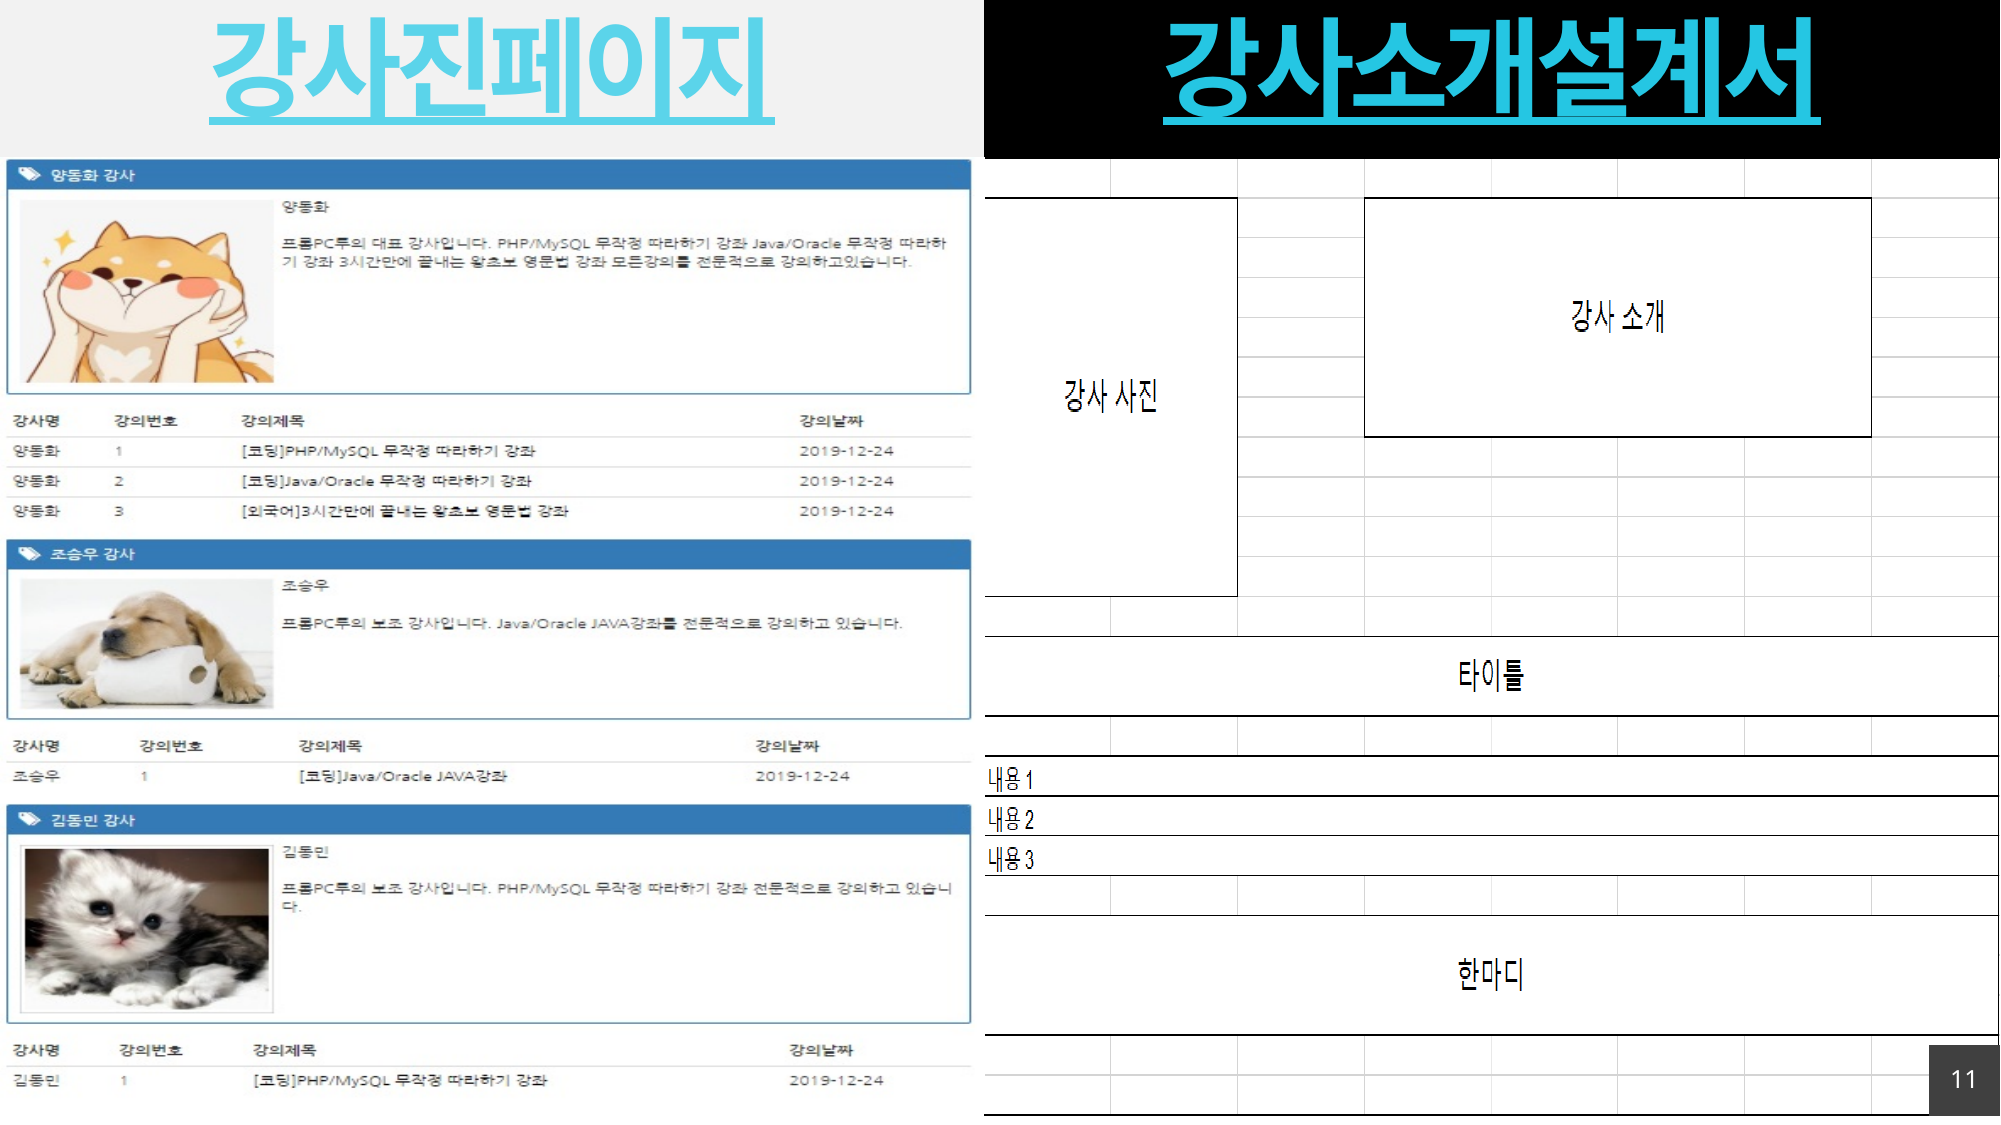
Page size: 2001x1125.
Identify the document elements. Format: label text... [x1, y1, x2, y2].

title 강사진페이지 [0, 0, 984, 157]
picture [0, 153, 2000, 1116]
text_box 강사소개설계서 [984, 0, 2000, 153]
